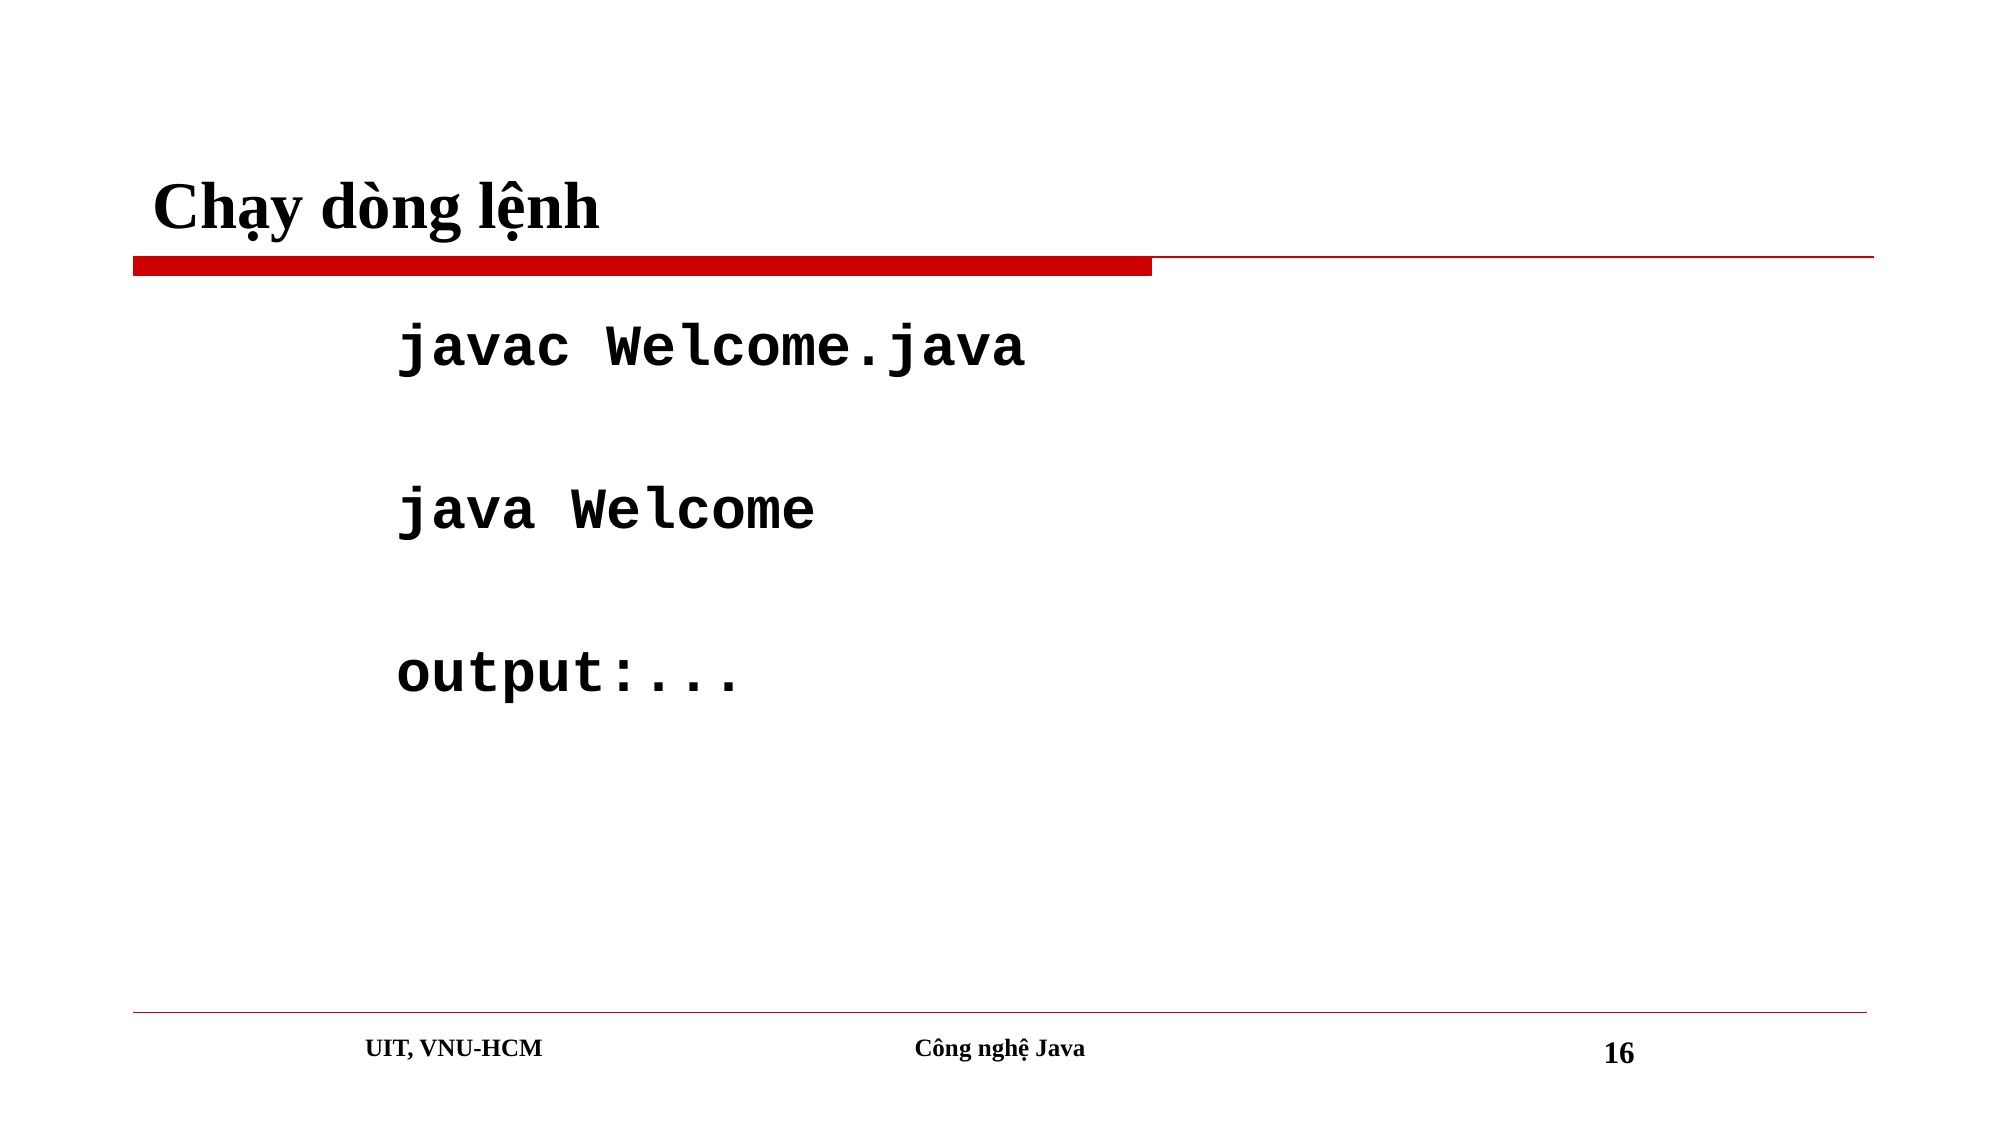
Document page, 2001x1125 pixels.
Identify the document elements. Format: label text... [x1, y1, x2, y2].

list [350, 267, 1788, 968]
text_box 16 [1325, 1024, 1650, 1103]
title Chạy dòng lệnh [137, 50, 1866, 250]
text_box UIT, VNU-HCM [350, 1024, 675, 1103]
text_box Công nghệ Java [762, 1024, 1238, 1103]
text_box javac Welcome.java java Welcome output:... [381, 299, 1657, 975]
